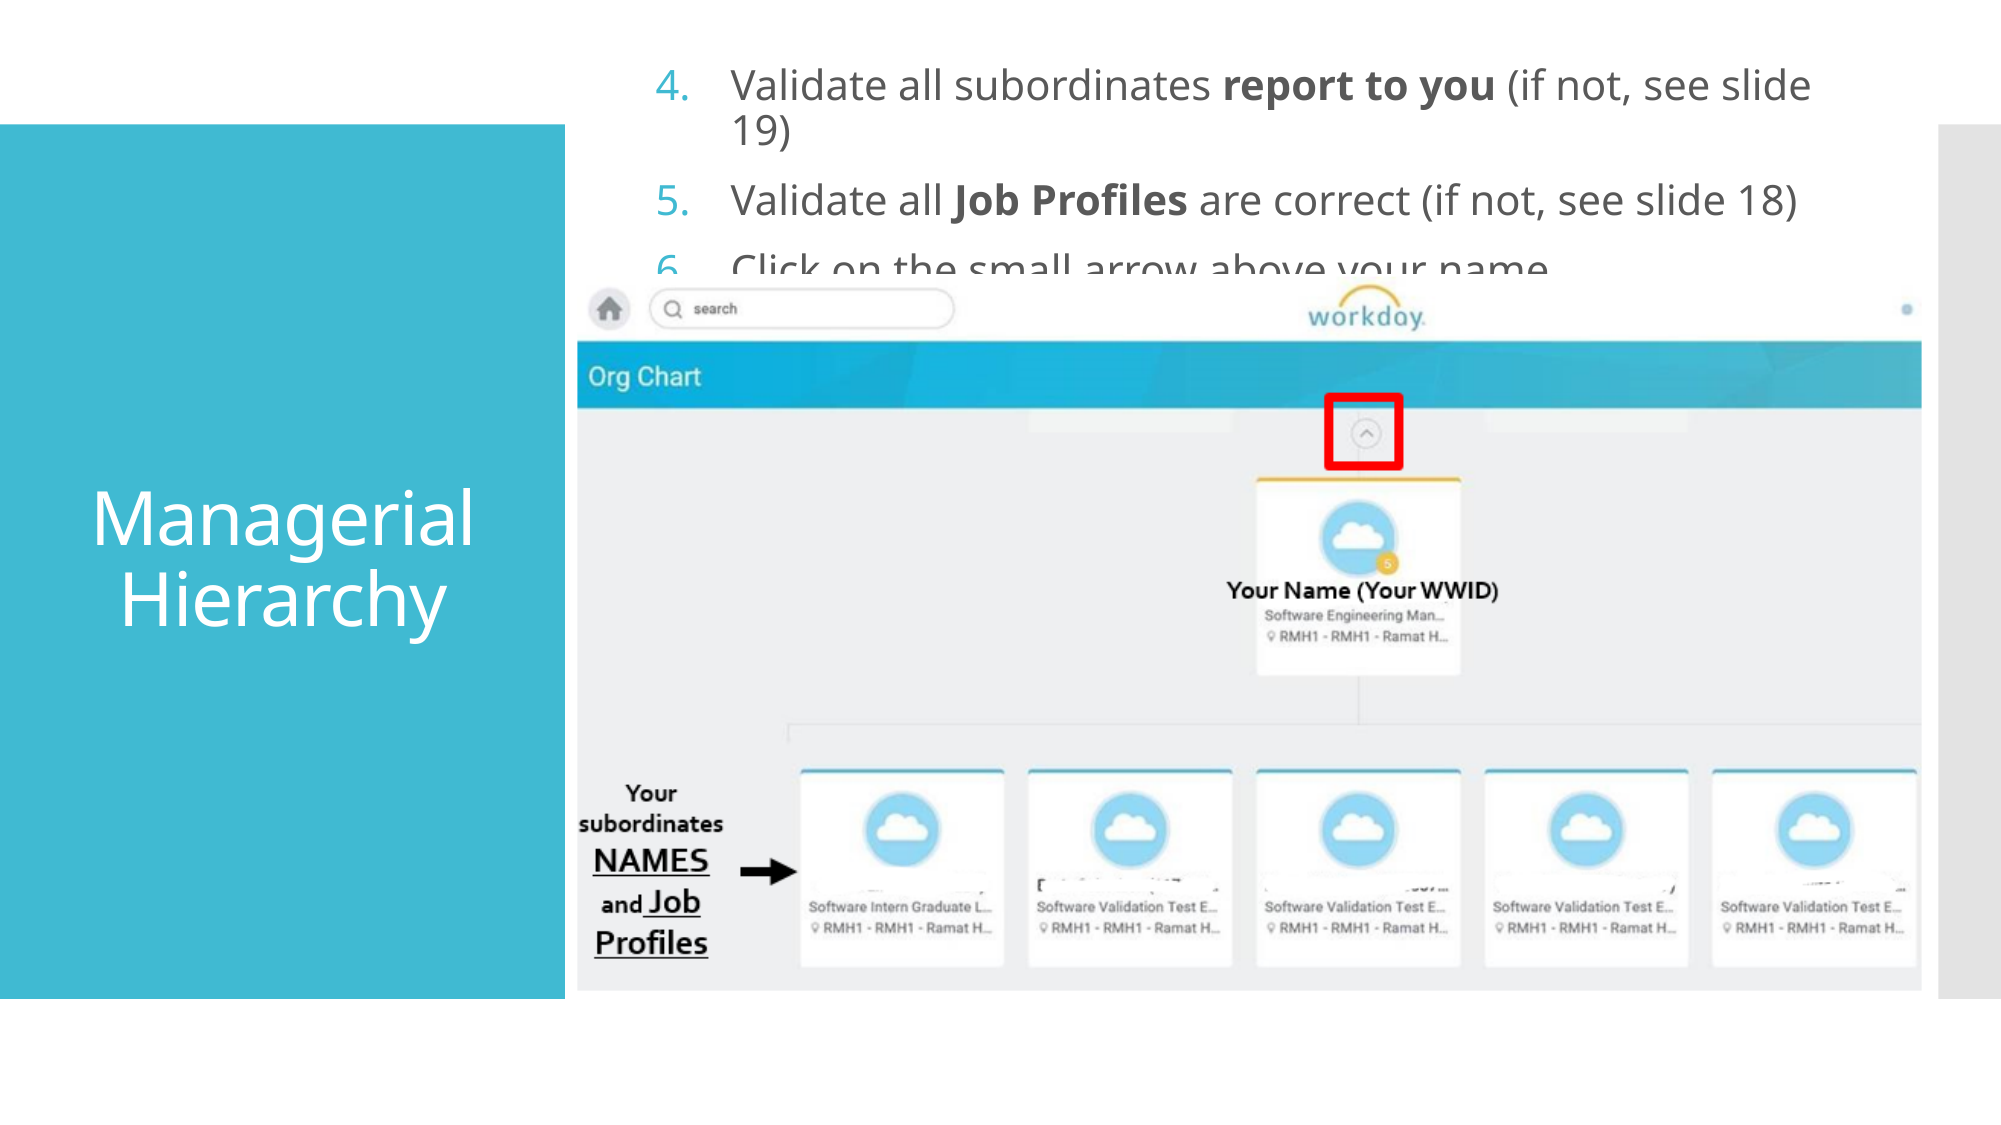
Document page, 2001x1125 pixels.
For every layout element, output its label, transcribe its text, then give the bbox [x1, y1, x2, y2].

list Validate all subordinates report to you (if not, see slide 19) Validate all Job Profiles are correct (if not, see slide 18) Click on the small arrow above your name [640, 141, 1898, 274]
picture [569, 274, 1928, 998]
title Managerial Hierarchy [41, 184, 525, 940]
